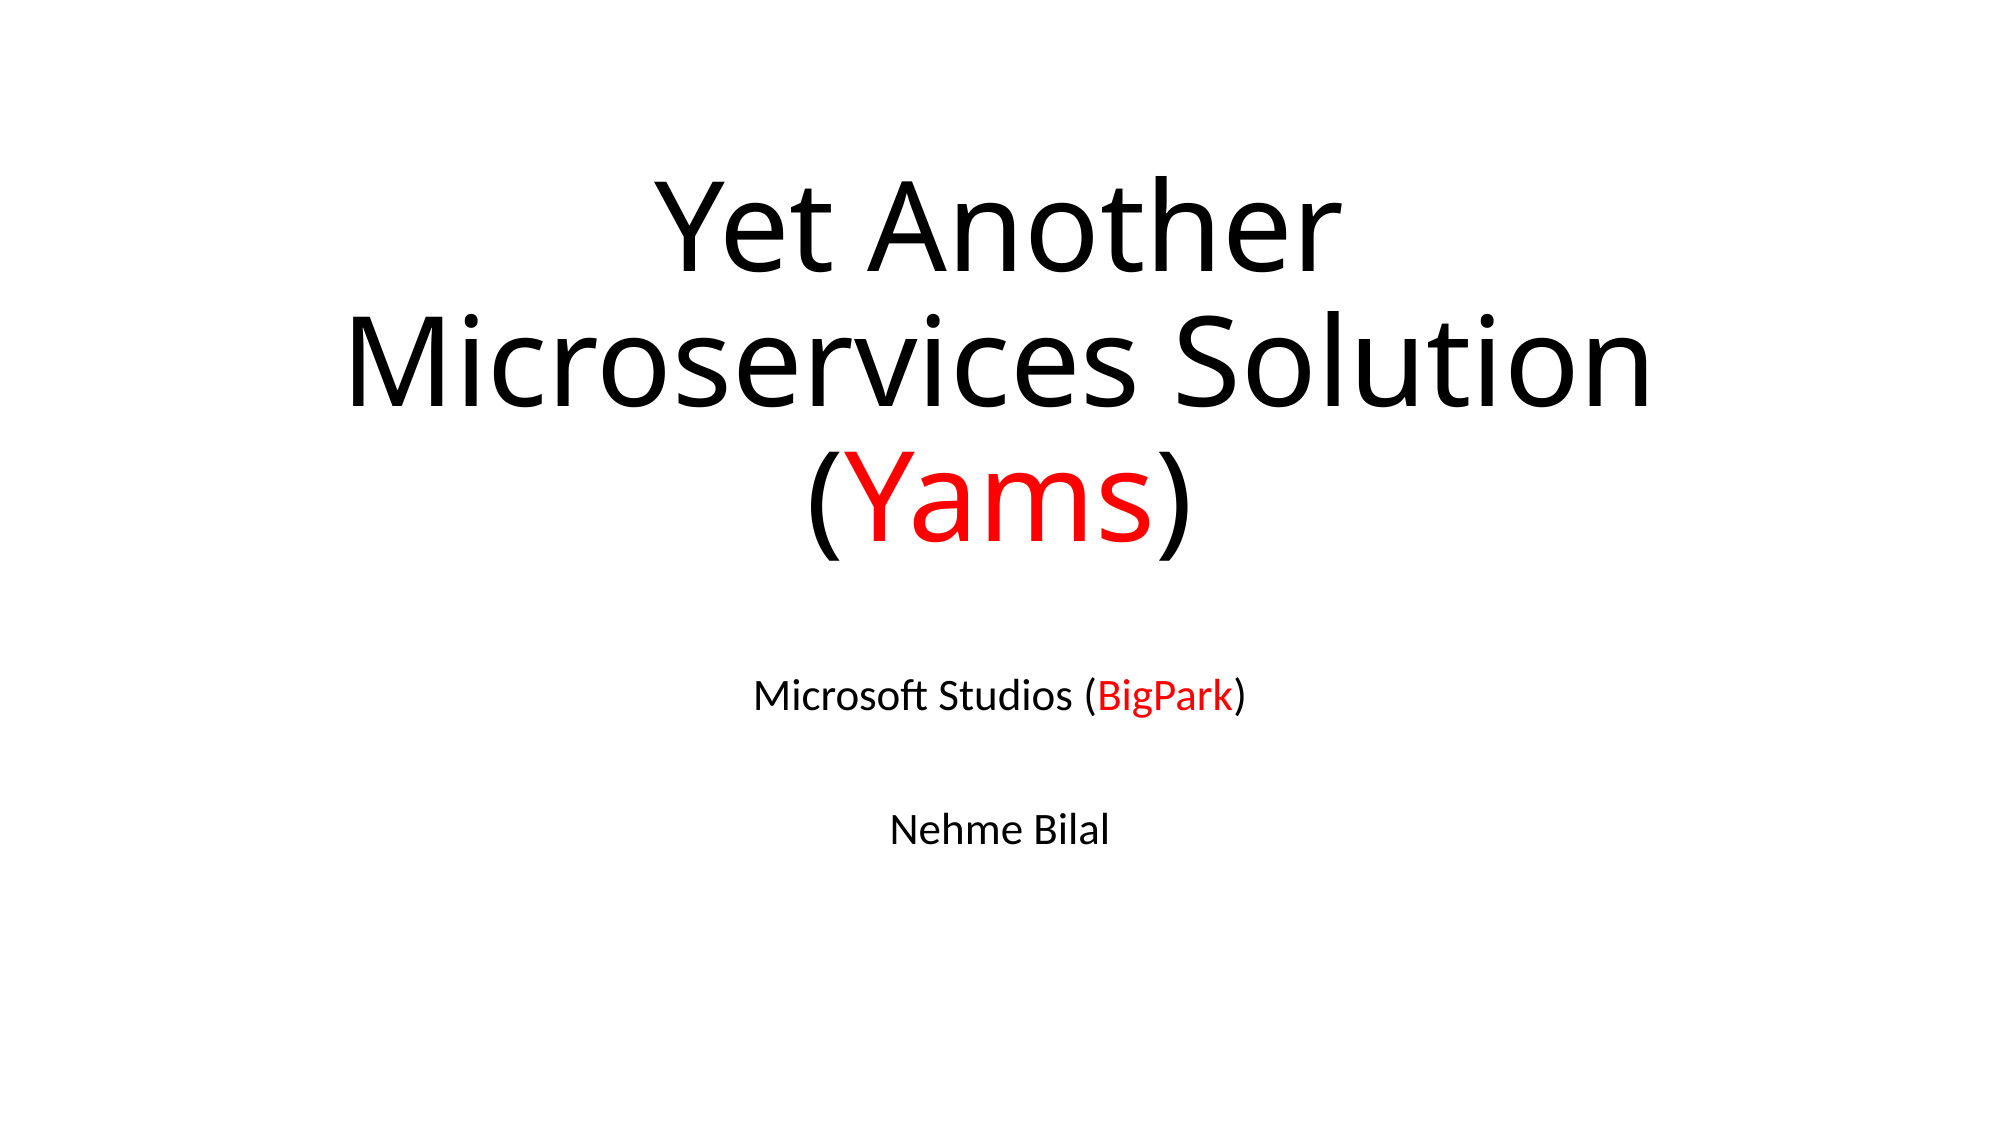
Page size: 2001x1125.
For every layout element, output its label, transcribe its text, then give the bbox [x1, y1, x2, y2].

subtitle Microsoft Studios (BigPark) Nehme Bilal [249, 590, 1750, 863]
title Yet Another Microservices Solution (Yams) [249, 184, 1750, 576]
